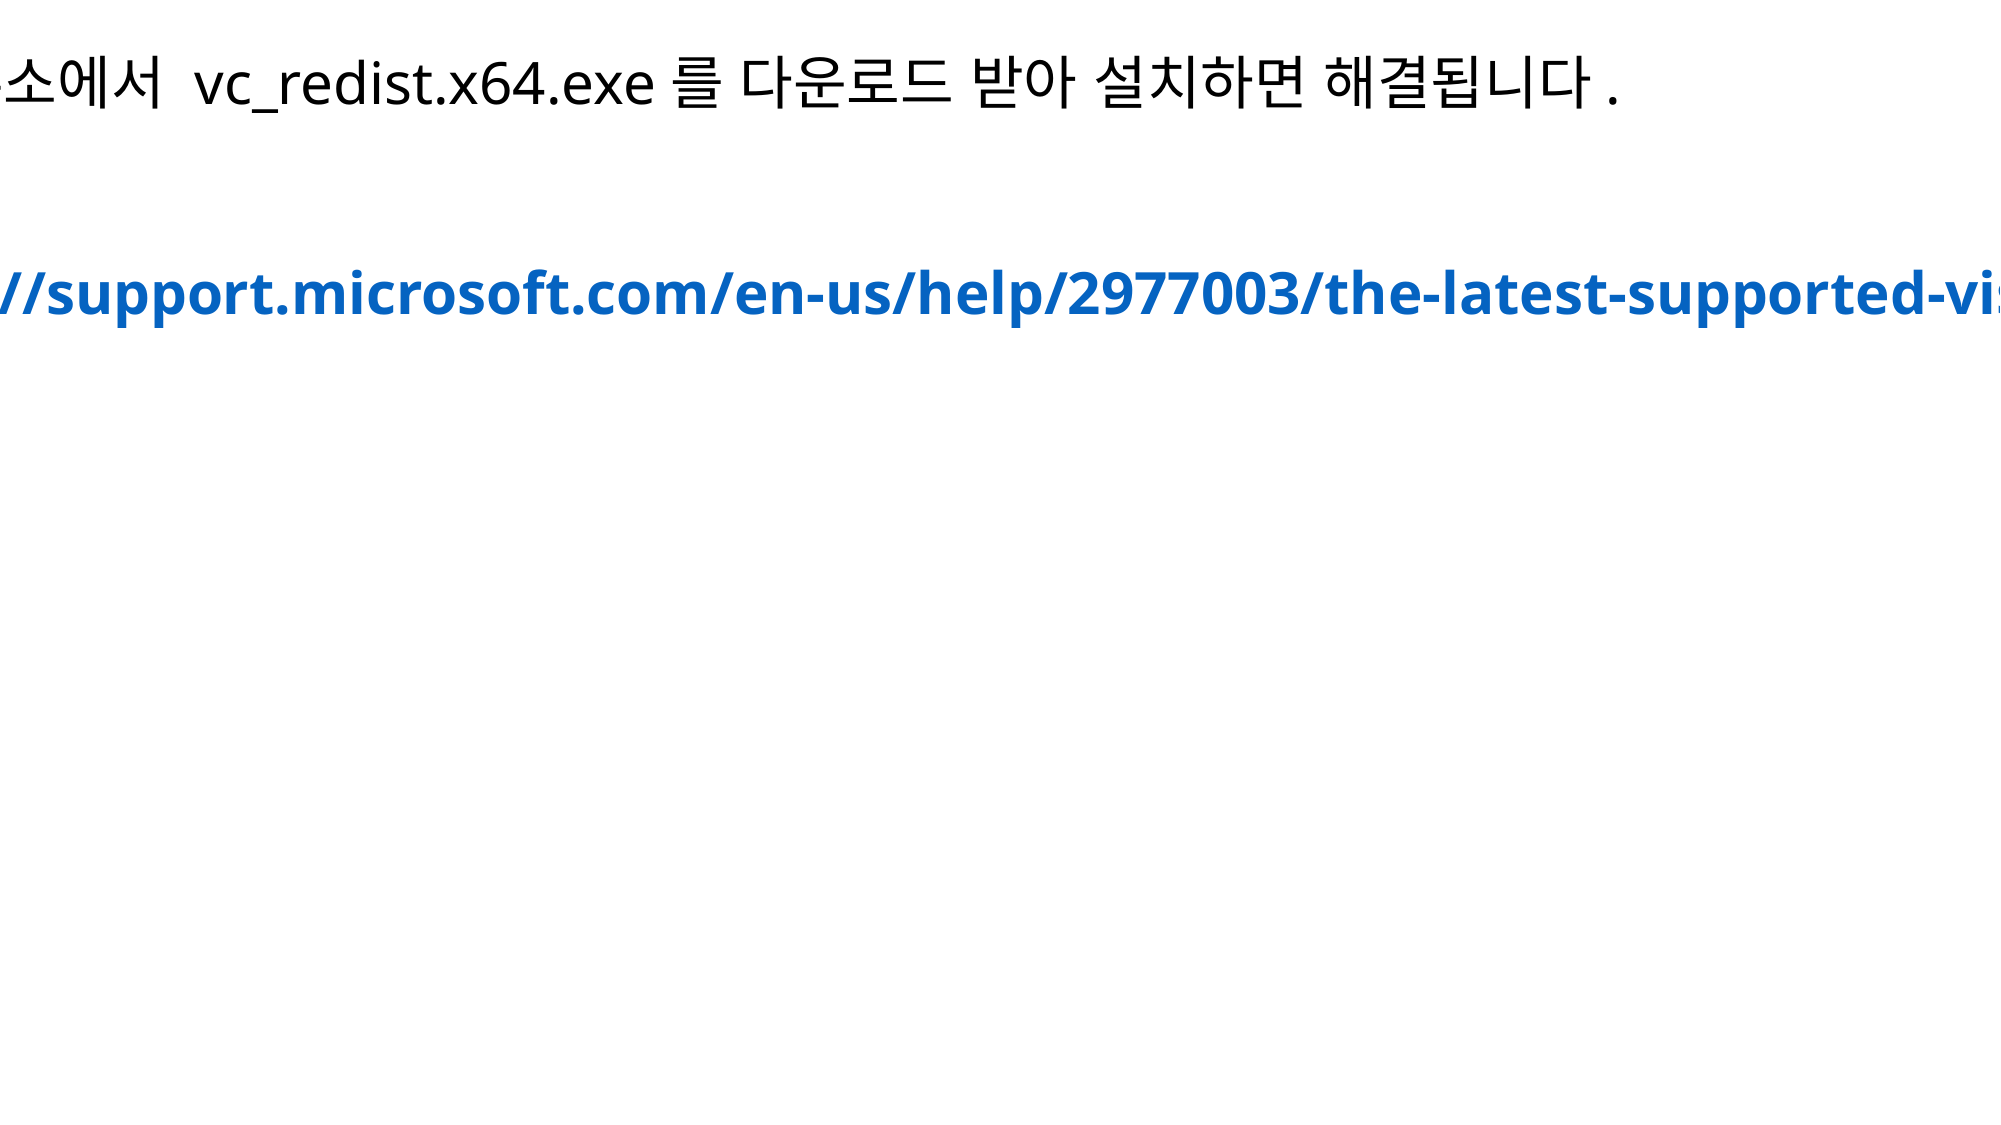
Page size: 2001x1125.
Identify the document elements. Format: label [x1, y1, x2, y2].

text_box [0, 38, 2000, 413]
